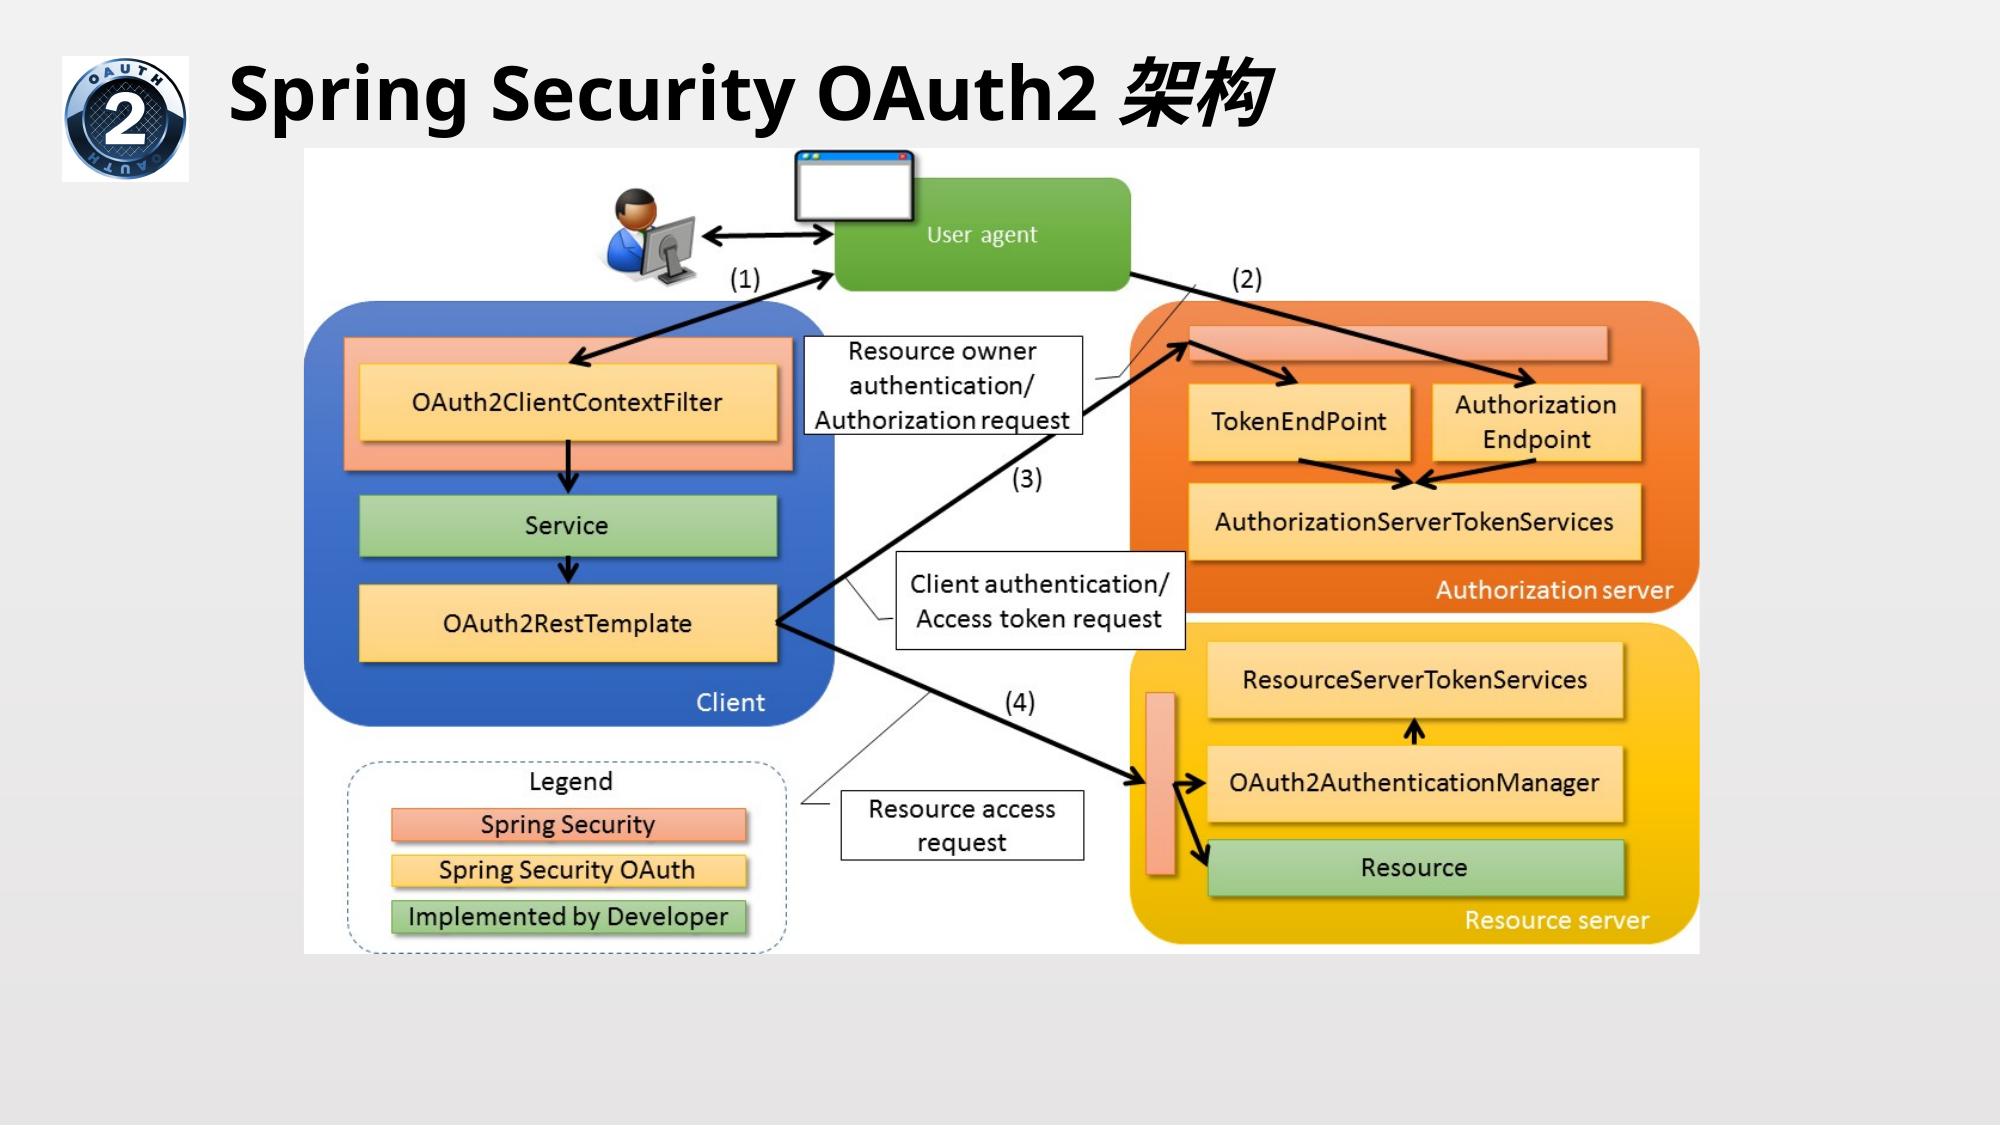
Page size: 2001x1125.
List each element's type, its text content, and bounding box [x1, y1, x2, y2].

title Spring Security OAuth2架构 [226, 0, 1269, 185]
picture [62, 56, 189, 182]
text_box [303, 148, 1700, 954]
